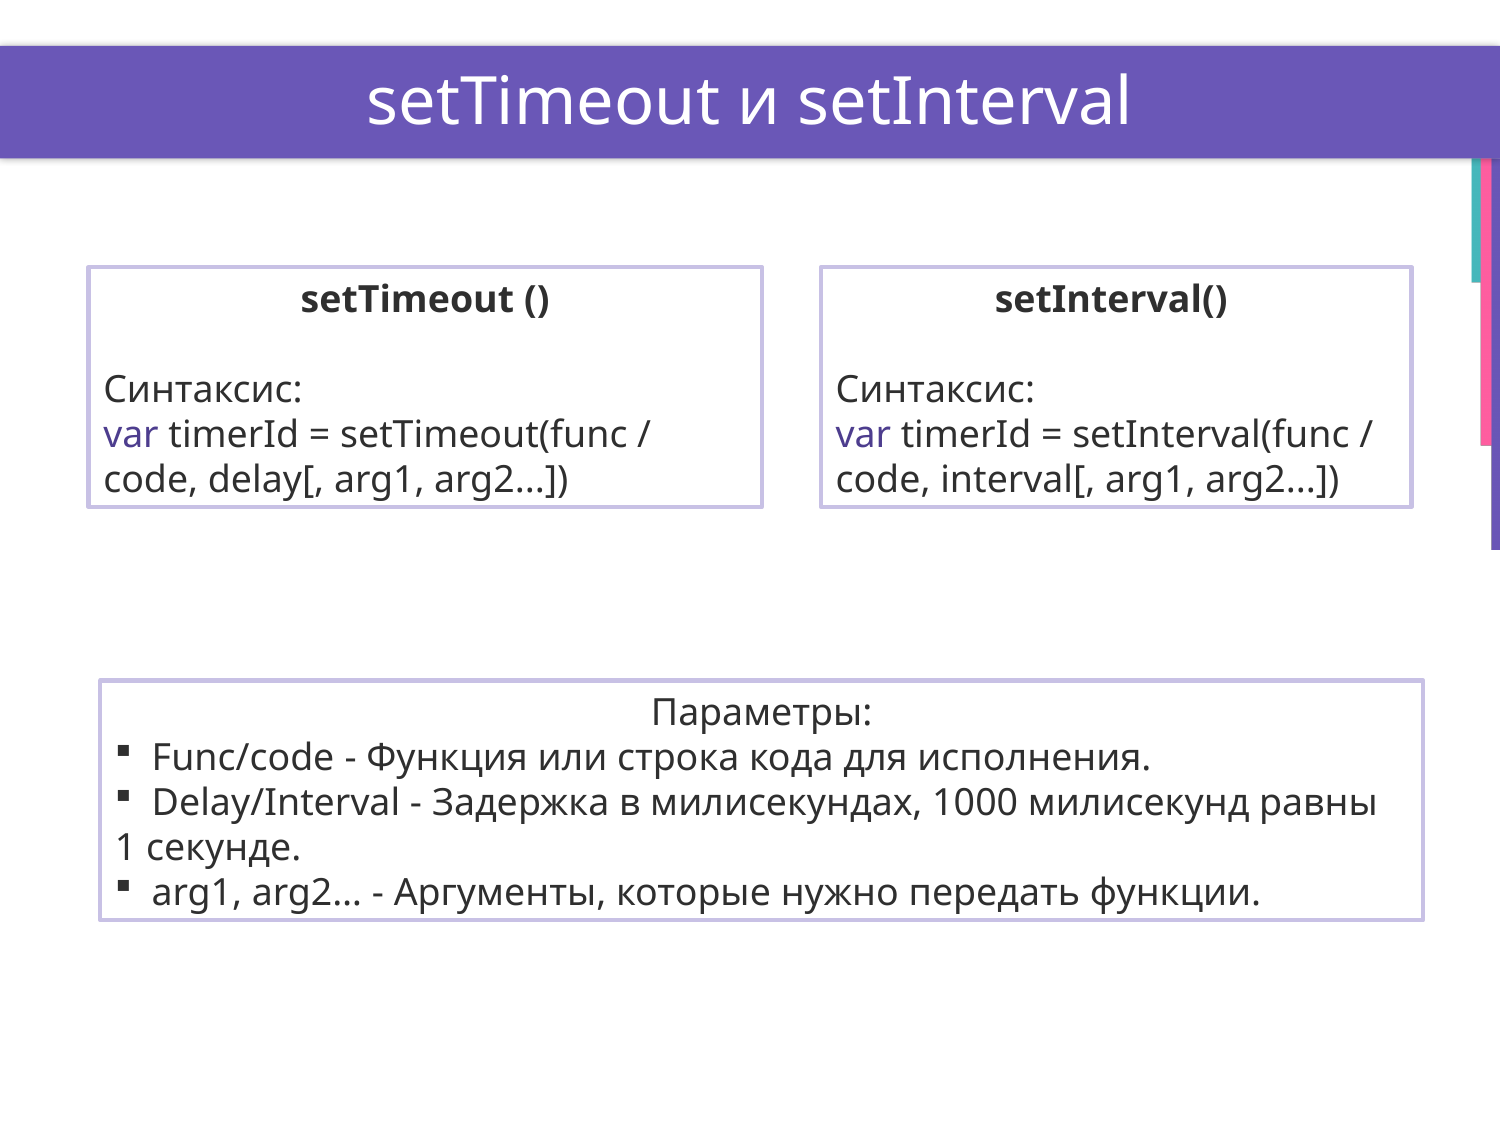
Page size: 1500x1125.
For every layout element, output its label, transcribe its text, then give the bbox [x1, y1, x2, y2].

picture [1472, 159, 1500, 549]
title setTimeout и setInterval [75, 0, 1425, 197]
text_box setTimeout () Синтаксис: var timerId = setTimeout(func / code, delay[, arg1, arg2...]) [86, 265, 764, 509]
text_box Параметры: Func/code - Функция или строка кода для исполнения. Delay/Interval - Задержка в милисекундах, 1000 милисекунд равны 1 секунде. arg1, arg2… - Аргументы, которые нужно передать функции. [98, 678, 1425, 922]
text_box setInterval() Синтаксис: var timerId = setInterval(func / code, interval[, arg1, arg2...]) [819, 265, 1414, 509]
